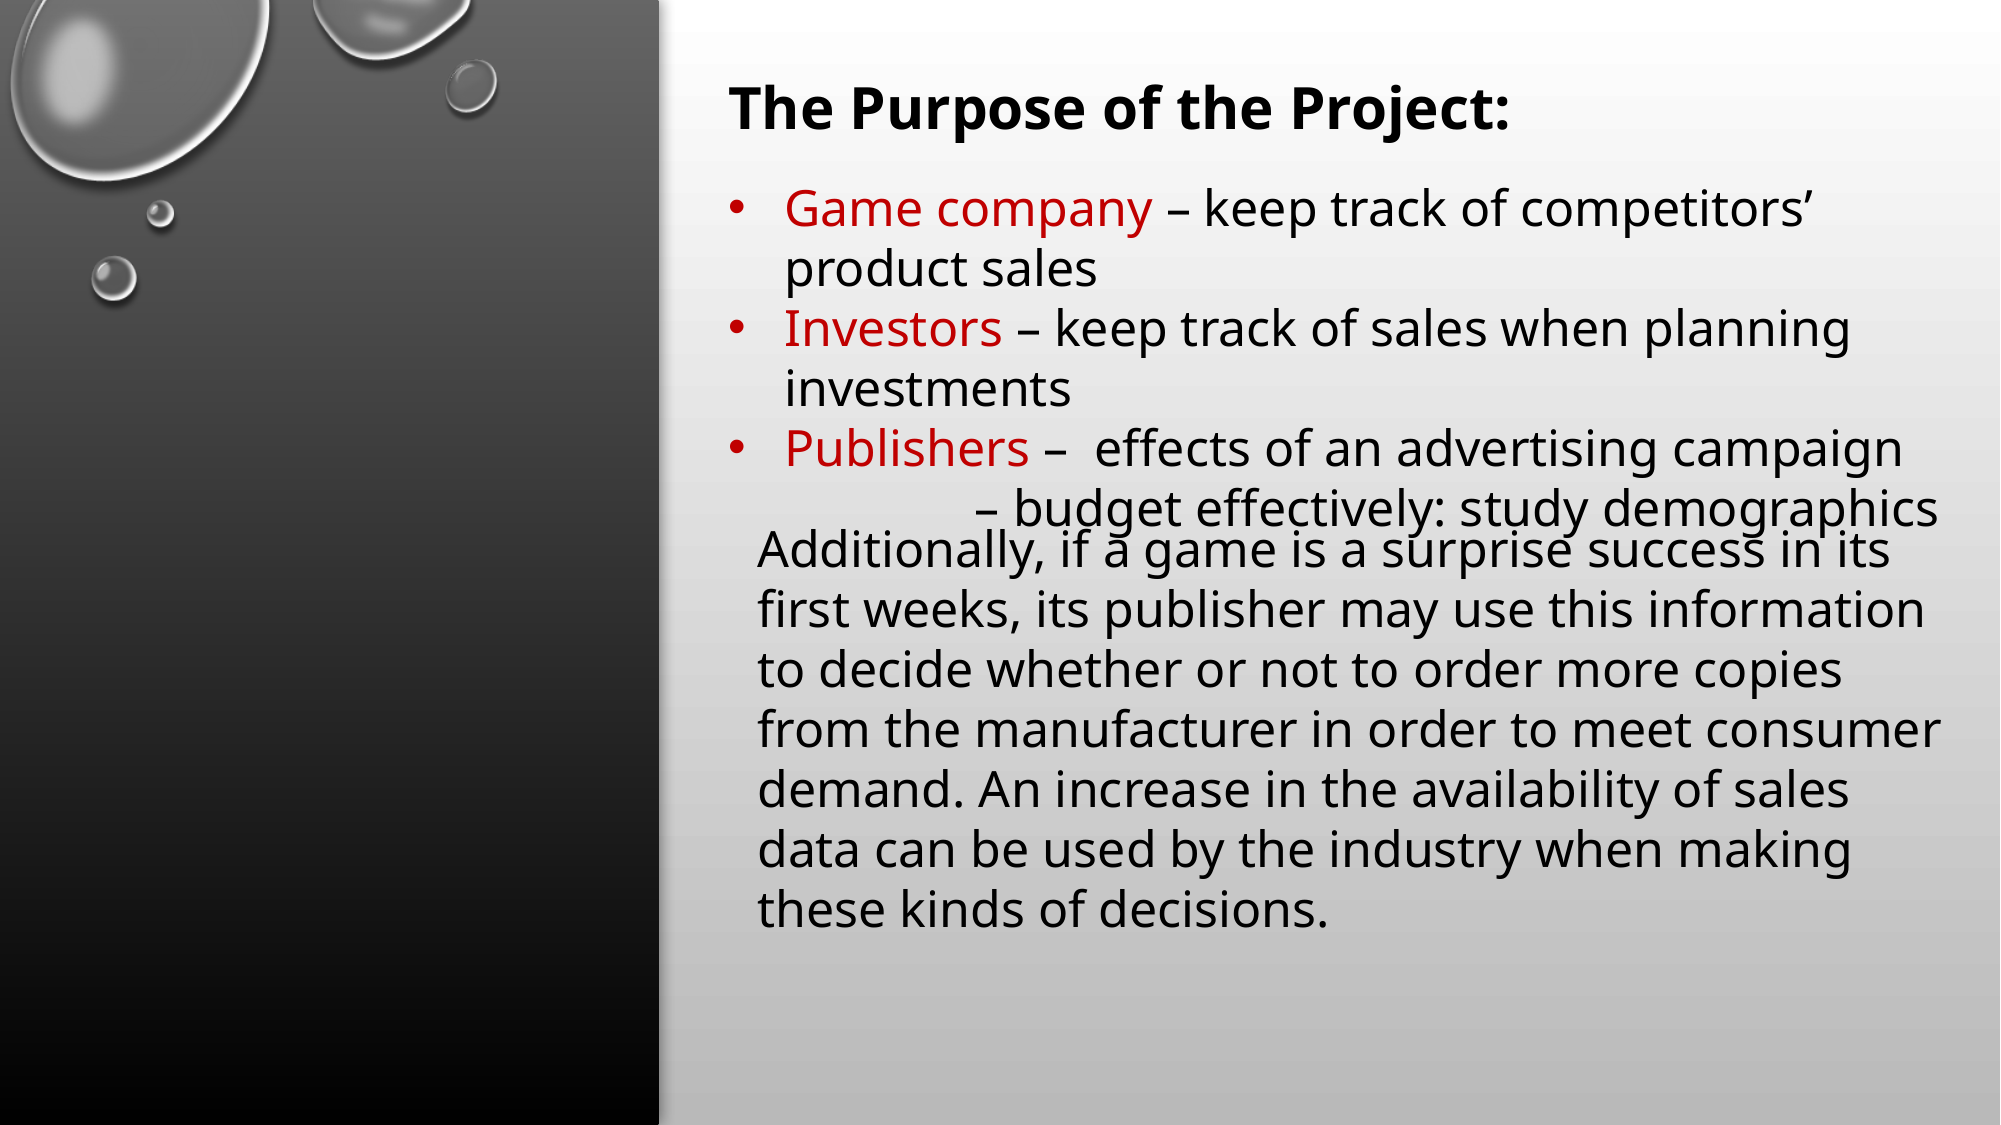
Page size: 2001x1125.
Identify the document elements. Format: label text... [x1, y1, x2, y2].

text_box [0, 0, 660, 1125]
picture [0, 0, 546, 361]
text_box The Purpose of the Project: Game company – keep track of competitors’ product sales Investors – keep track of sales when planning investments Publishers – effects of an advertising campaign – budget effectively: study demographics [713, 63, 2000, 589]
text_box Additionally, if a game is a surprise success in its first weeks, its publisher may use this information to decide whether or not to order more copies from the manufacturer in order to meet consumer demand. An increase in the availability of sales data can be used by the industry when making these kinds of decisions. [742, 509, 1966, 945]
text_box [671, 0, 2000, 1125]
